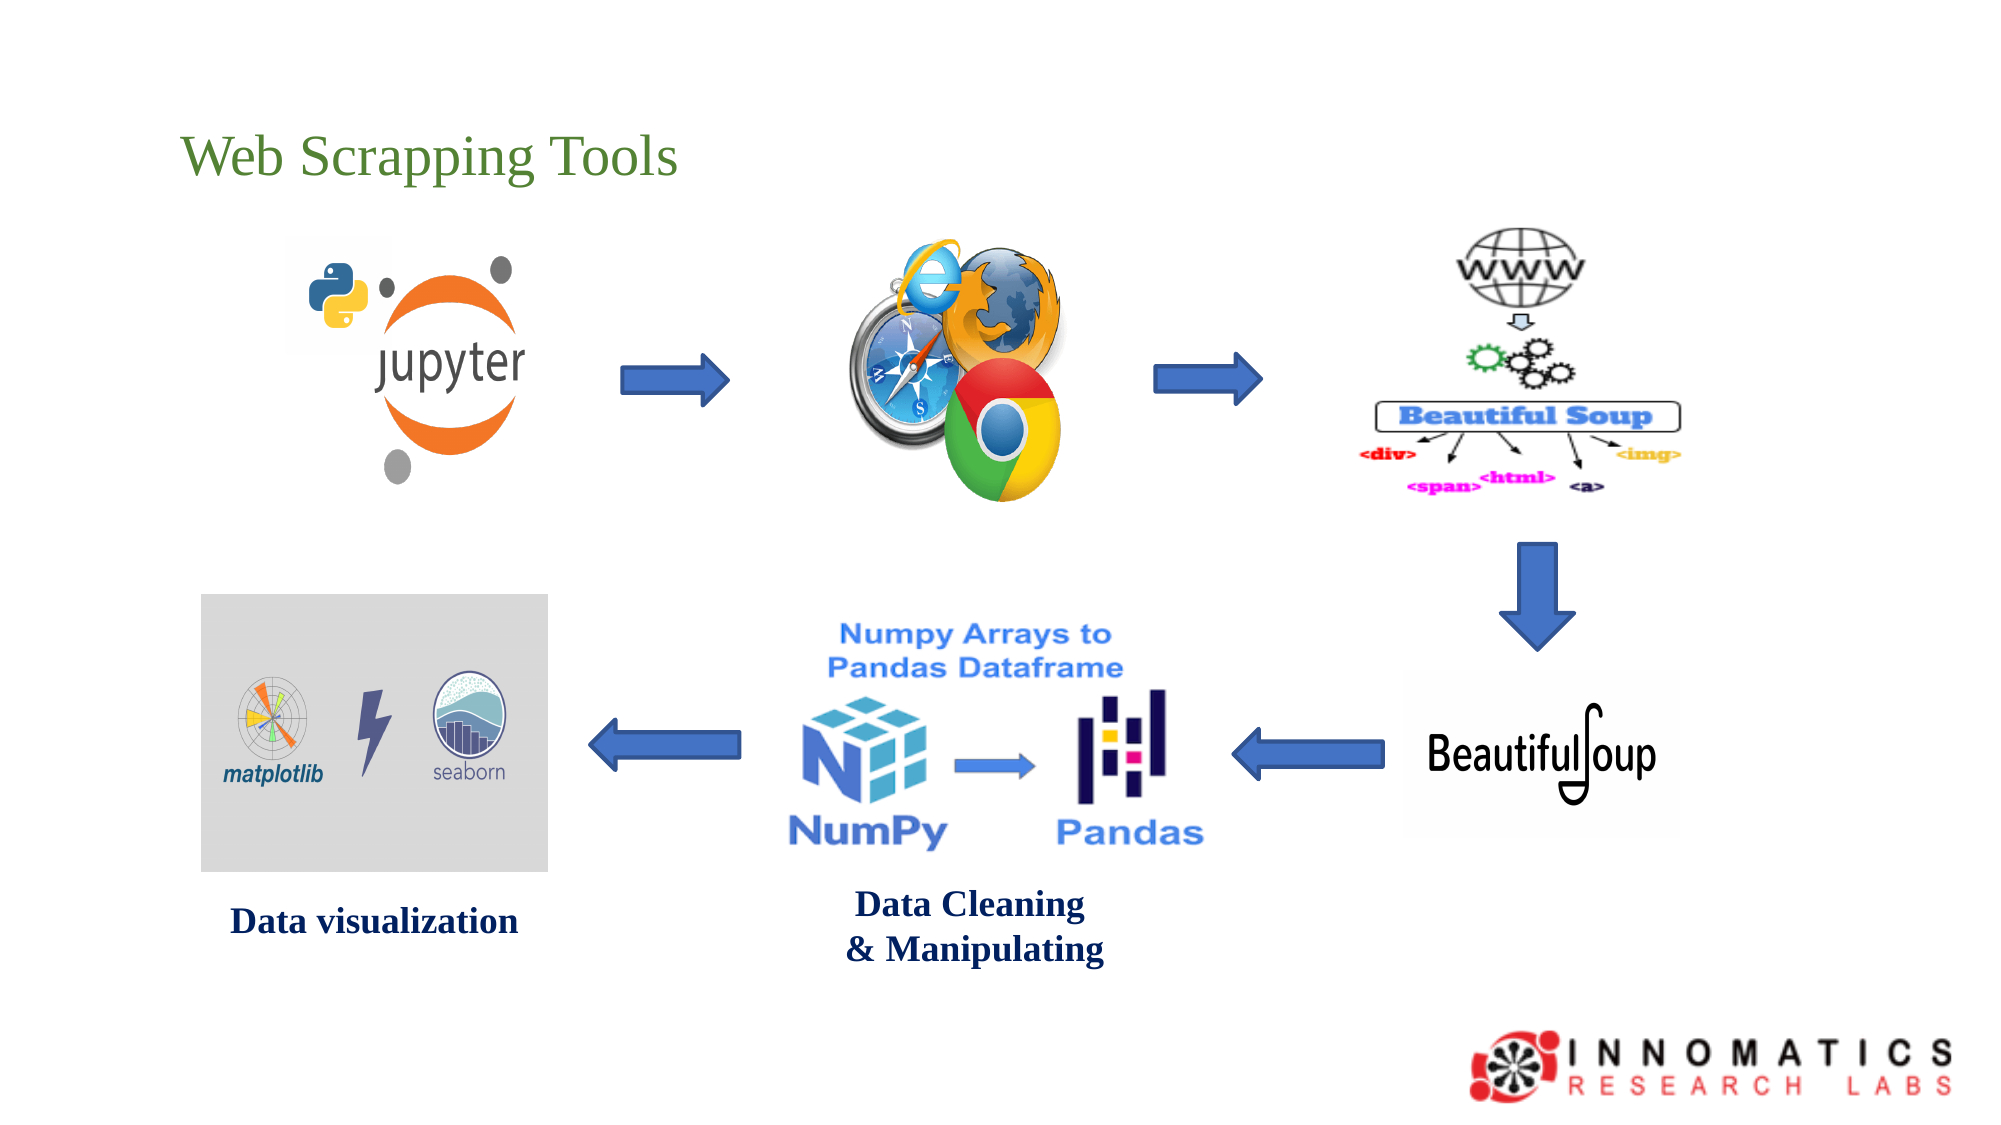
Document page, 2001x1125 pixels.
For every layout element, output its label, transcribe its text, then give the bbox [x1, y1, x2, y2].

picture [1445, 1014, 1975, 1125]
text_box [1153, 351, 1264, 407]
text_box [588, 717, 742, 772]
text_box [1231, 726, 1385, 782]
text_box [627, 353, 731, 408]
text_box Web Scrapping Tools [165, 110, 864, 195]
picture [764, 230, 1144, 507]
text_box [1498, 541, 1577, 652]
picture [1403, 670, 1680, 839]
picture [276, 236, 623, 487]
text_box Data visualization [201, 888, 548, 949]
picture [784, 618, 1209, 859]
text_box Data Cleaning & Manipulating [739, 871, 1210, 977]
picture [201, 594, 548, 872]
picture [1319, 221, 1724, 507]
